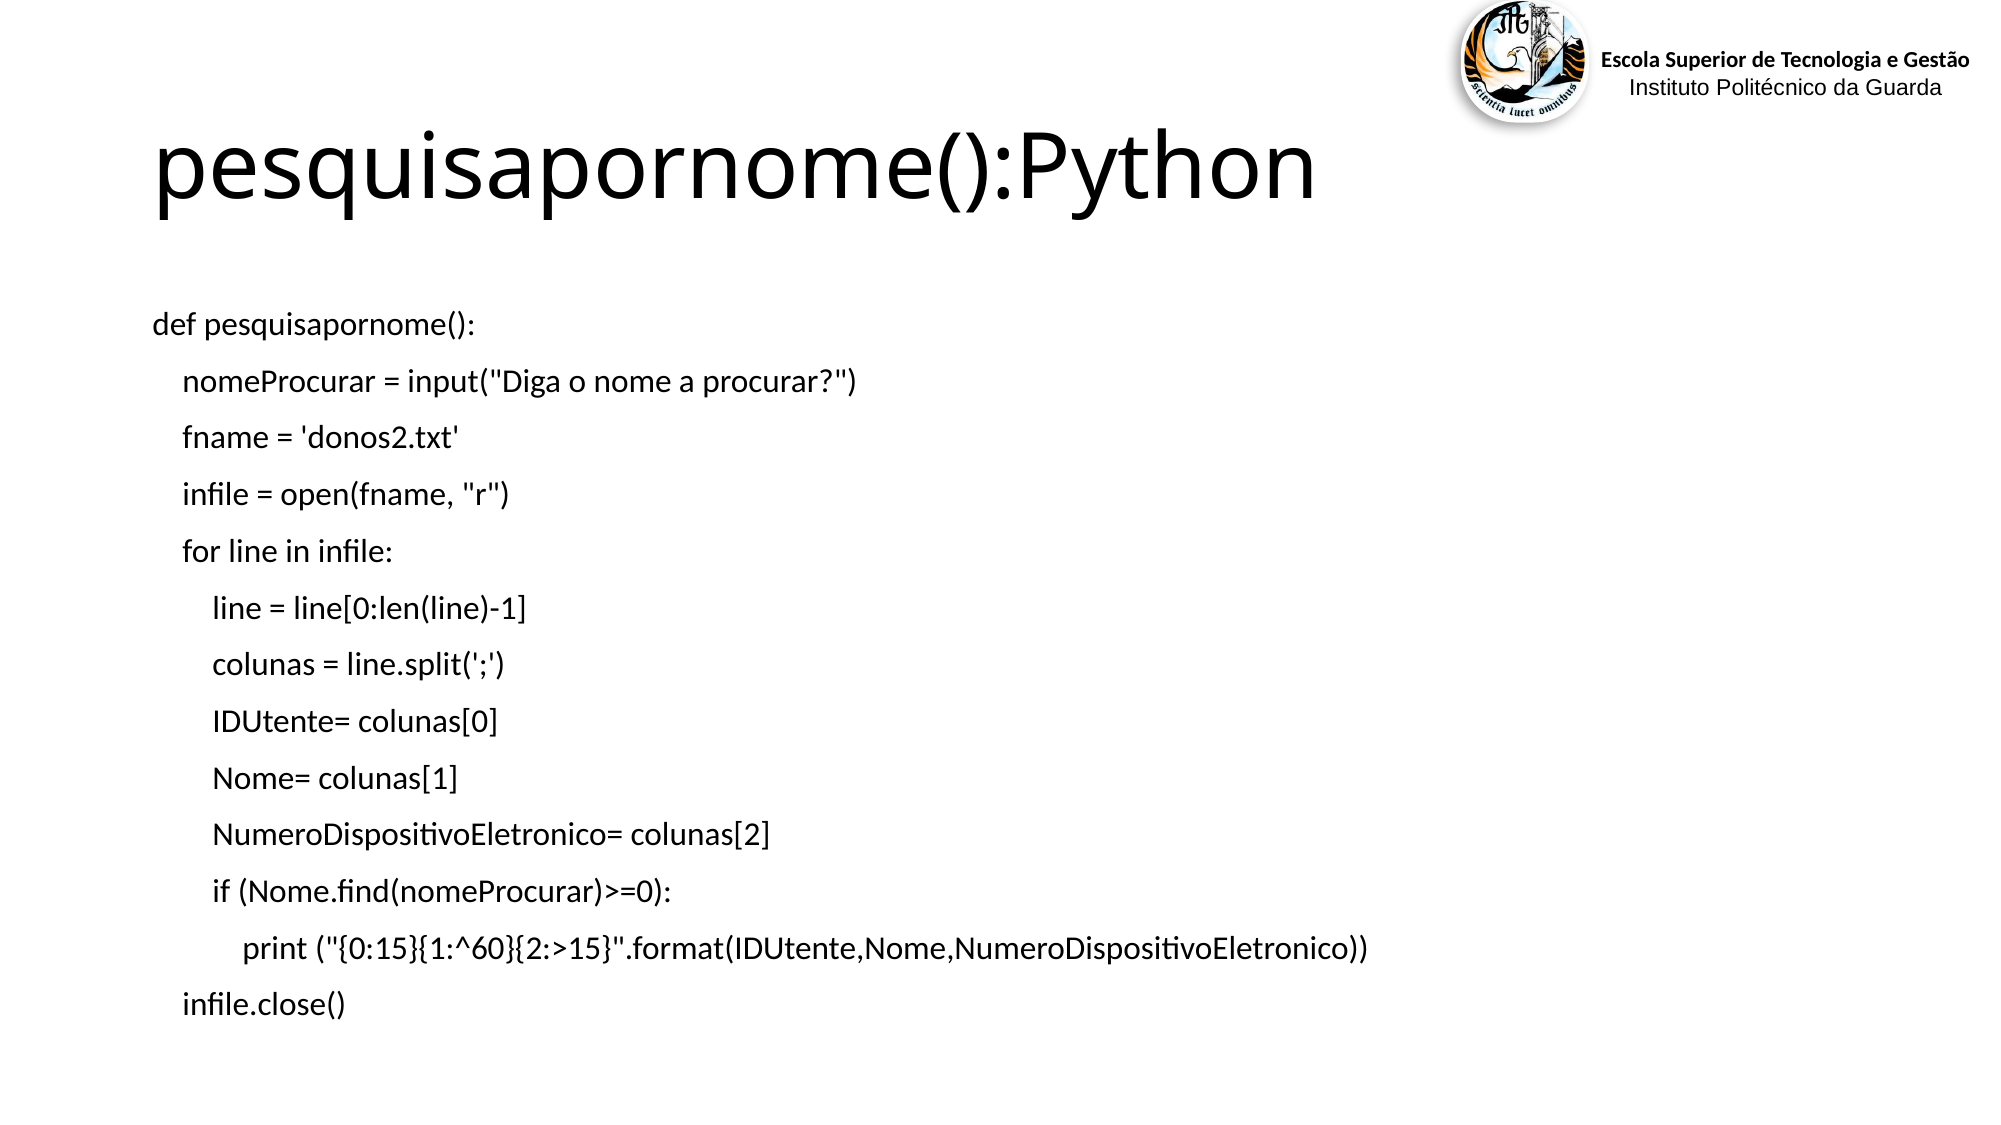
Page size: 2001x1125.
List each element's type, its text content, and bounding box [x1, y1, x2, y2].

title pesquisapornome():Python [137, 59, 1863, 278]
list def pesquisapornome(): nomeProcurar = input("Diga o nome a procurar?") fname = 'donos2.txt' infile = open(fname, "r") for line in infile: line = line[0:len(line)-1] colunas = line.split(';') IDUtente= colunas[0] Nome= colunas[1] NumeroDispositivoEletronico= colunas[2] if (Nome.find(nomeProcurar)>=0): print ("{0:15}{1:^60}{2:>15}".format(IDUtente,Nome,NumeroDispositivoEletronico)) infile.close() [137, 299, 1863, 1125]
text_box Escola Superior de Tecnologia e Gestão Instituto Politécnico da Guarda [1589, 37, 2000, 108]
picture [1460, 0, 1589, 123]
